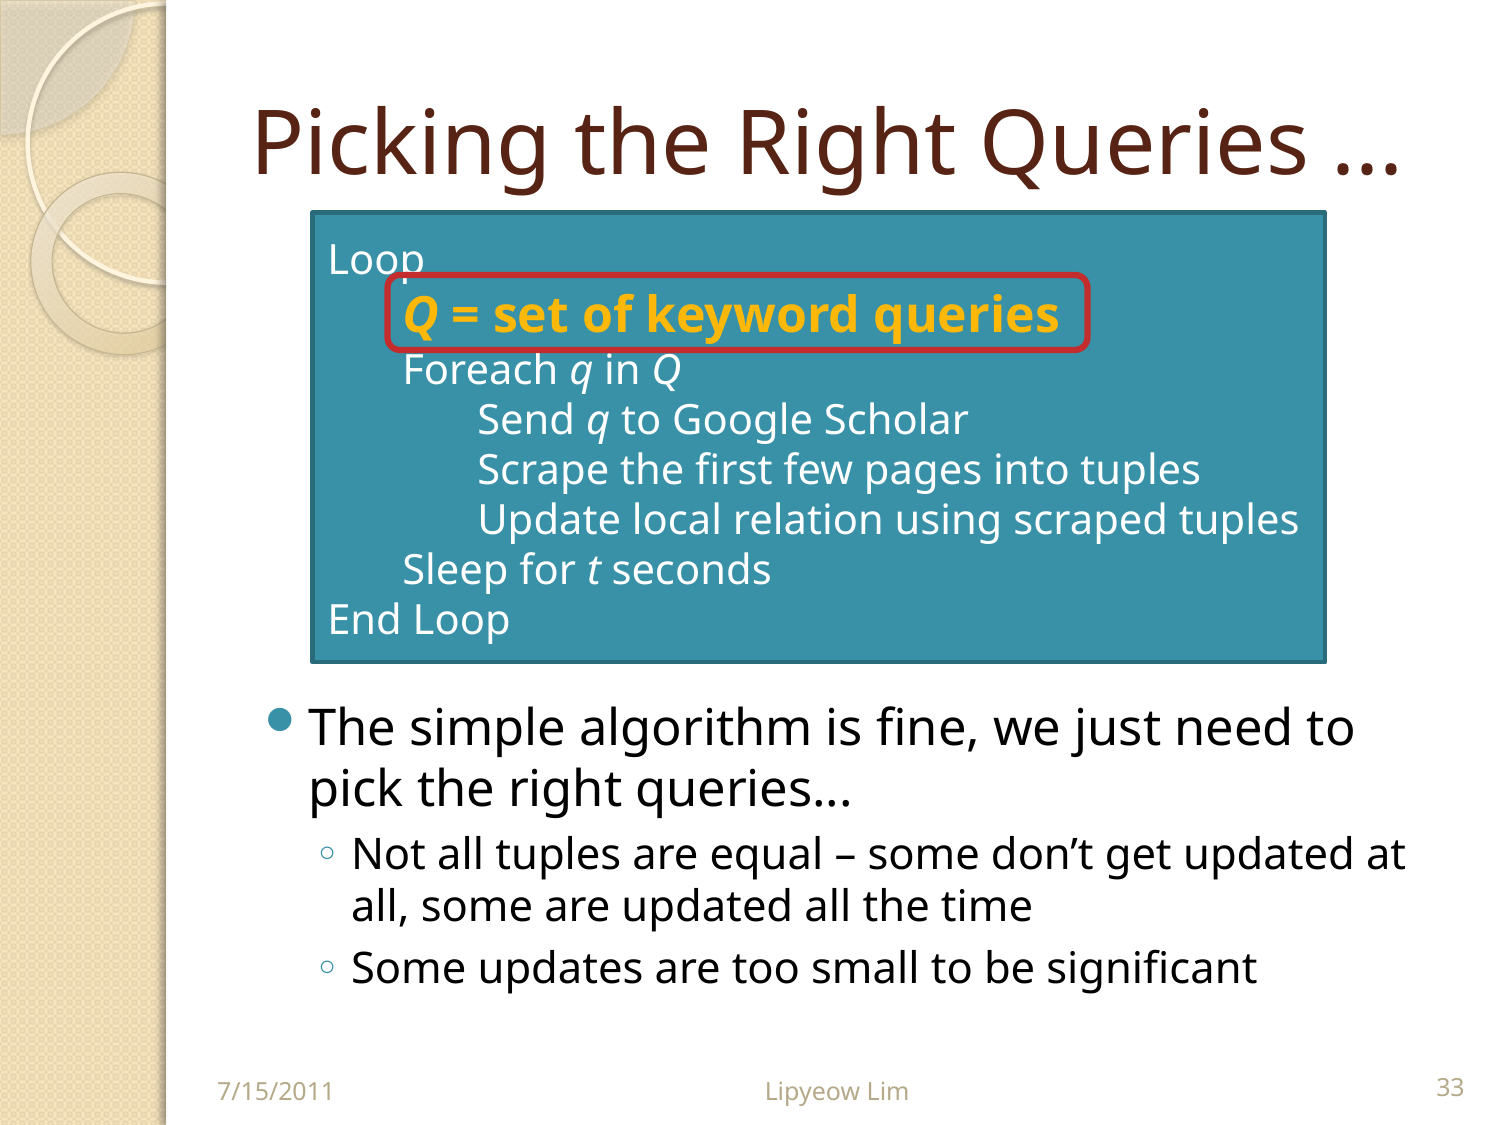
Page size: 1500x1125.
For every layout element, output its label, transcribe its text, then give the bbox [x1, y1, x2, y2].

title Picking the Right Queries ... [235, 45, 1466, 233]
text_box [385, 272, 1090, 353]
list The simple algorithm is fine, we just need to pick the right queries... Not all tuples are equal – some don’t get updated at all, some are updated all the time Some updates are too small to be significant [237, 687, 1468, 1000]
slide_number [162, 1034, 350, 1113]
text_box Loop Q = set of keyword queries Foreach q in Q Send q to Google Scholar Scrape the first few pages into tuples Update local relation using scraped tuples Sleep for t seconds End Loop [310, 210, 1327, 664]
footer Lipyeow Lim [750, 1034, 1225, 1113]
slide_number 33 [1413, 1034, 1488, 1113]
